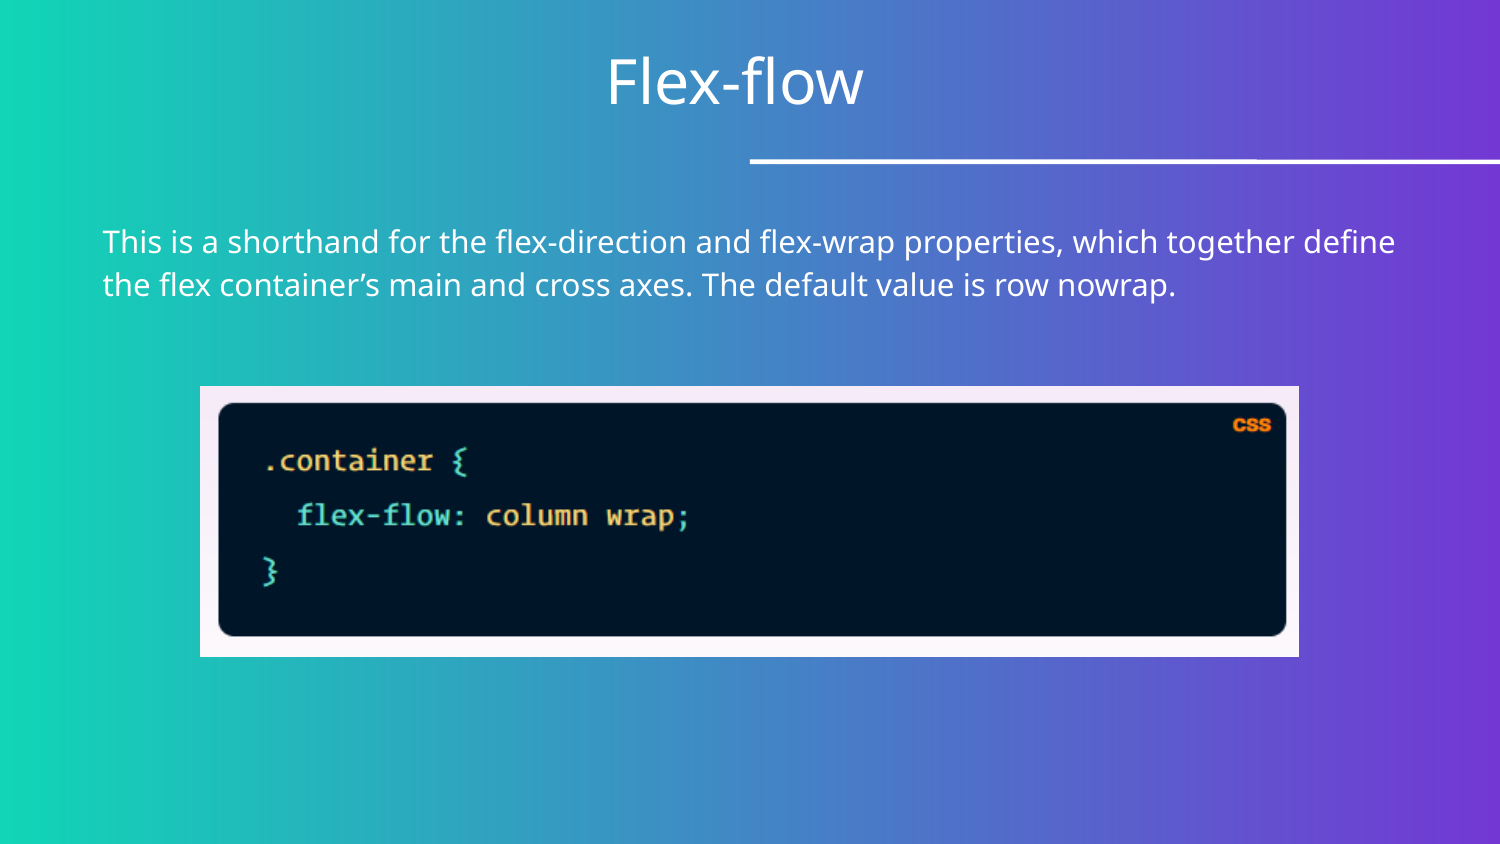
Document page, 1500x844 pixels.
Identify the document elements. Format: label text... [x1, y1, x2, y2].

text_box This is a shorthand for the flex-direction and flex-wrap properties, which together define the flex container’s main and cross axes. The default value is row nowrap. [87, 201, 1418, 760]
text_box Flex-flow [415, 22, 1056, 133]
picture [200, 386, 1300, 657]
